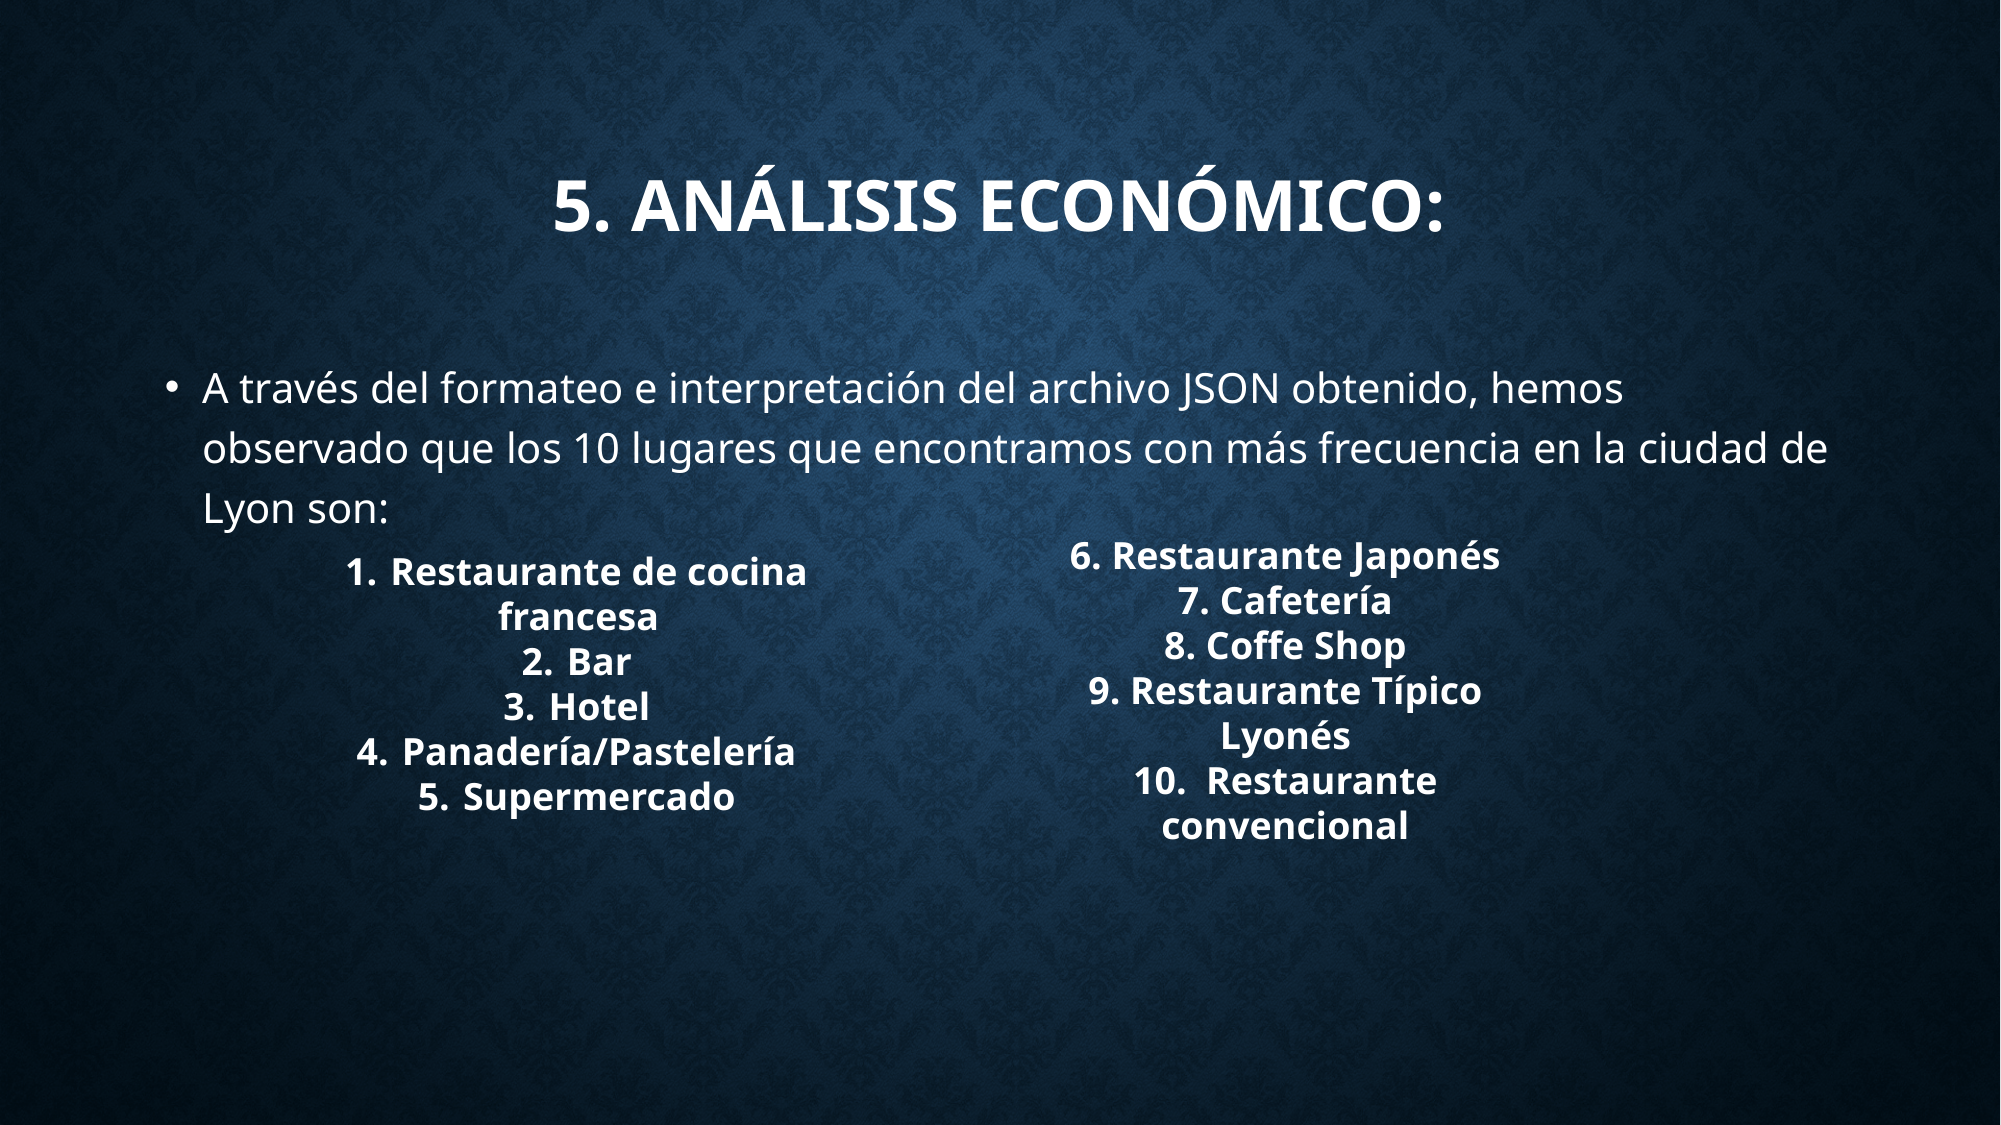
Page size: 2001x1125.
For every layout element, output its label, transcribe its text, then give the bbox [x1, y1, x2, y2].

list A través del formateo e interpretación del archivo JSON obtenido, hemos observado que los 10 lugares que encontramos con más frecuencia en la ciudad de Lyon son: [149, 343, 1849, 950]
text_box 6. Restaurante Japonés 7. Cafetería 8. Coffe Shop 9. Restaurante Típico Lyonés 10. Restaurante convencional [1032, 524, 1539, 900]
title 5. Análisis económico: [149, 99, 1849, 318]
text_box Restaurante de cocina francesa Bar Hotel Panadería/Pastelería Supermercado [325, 541, 832, 871]
